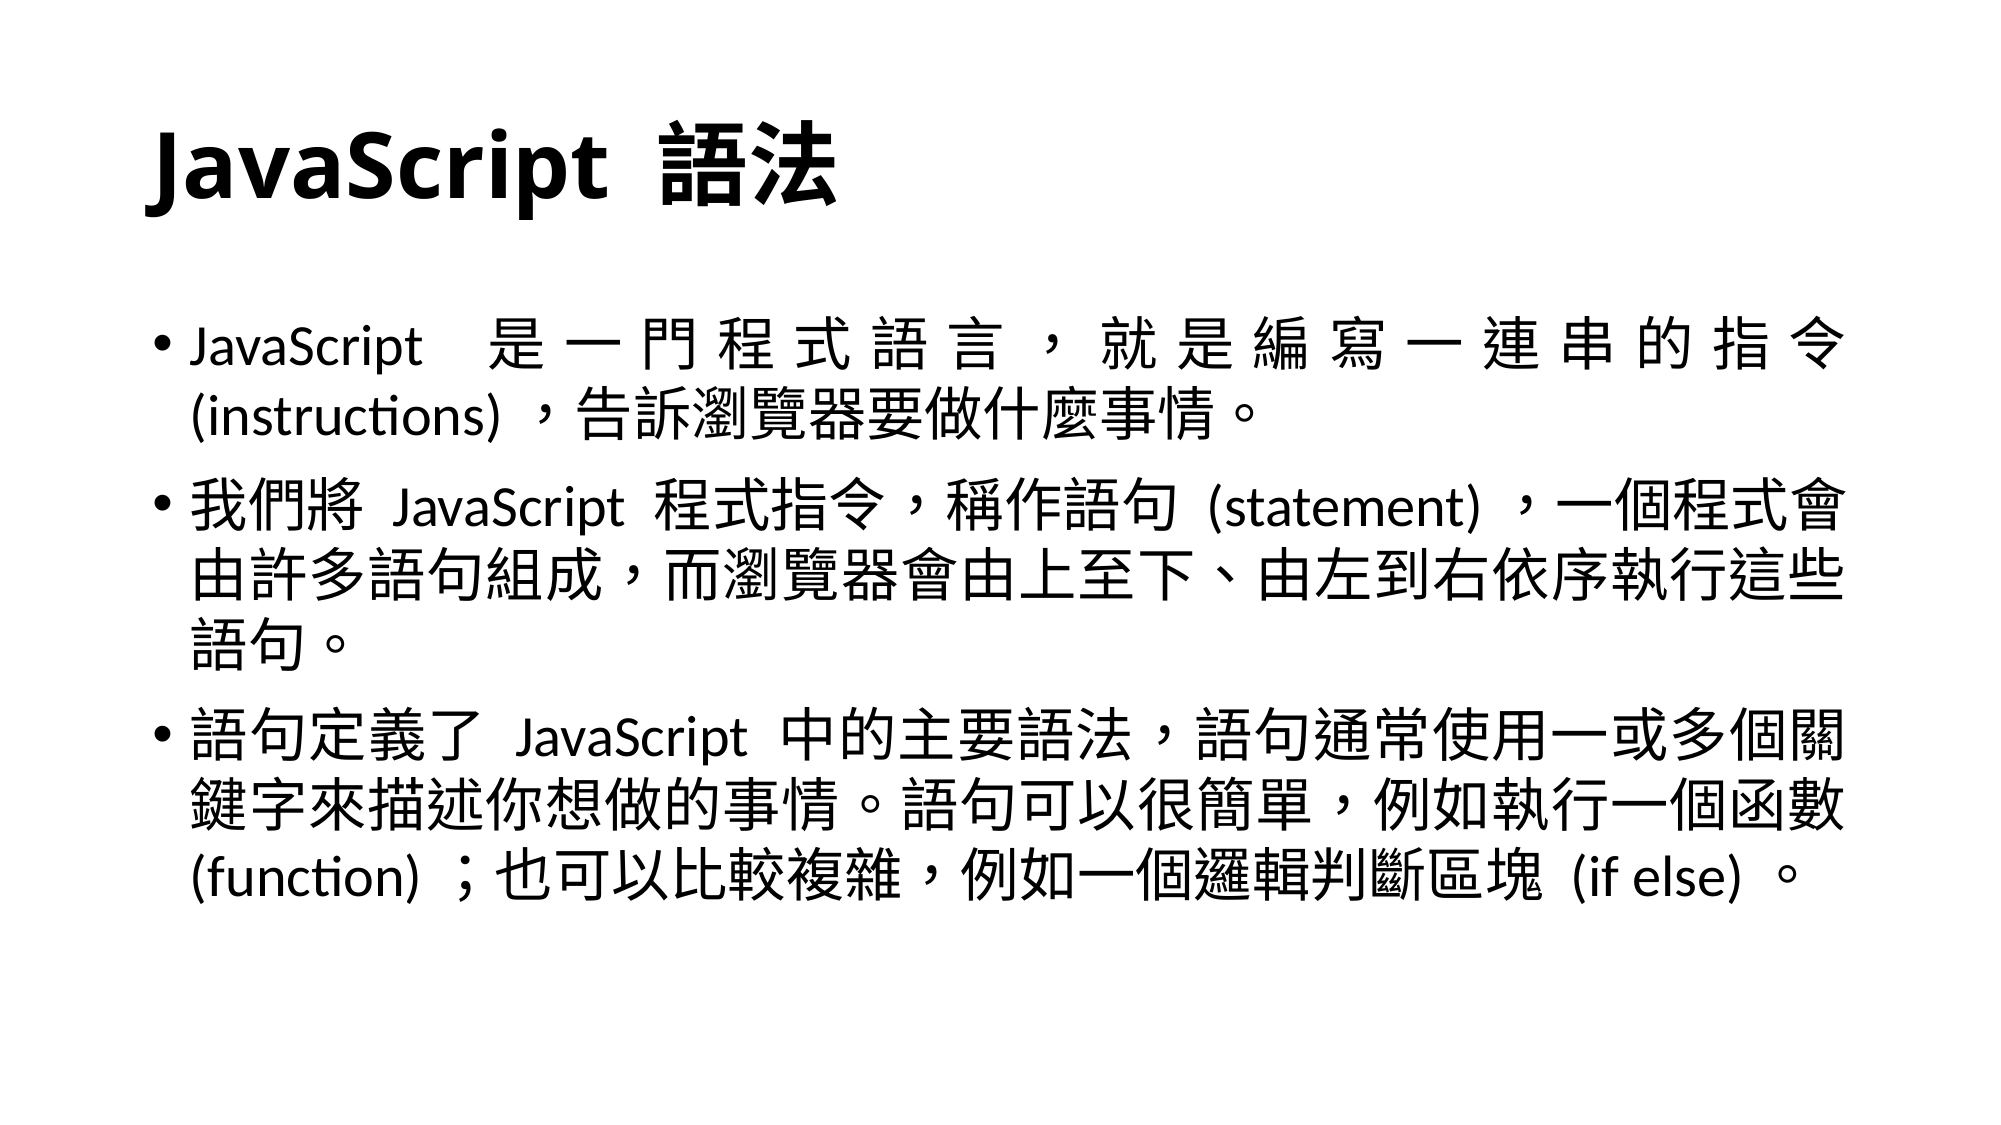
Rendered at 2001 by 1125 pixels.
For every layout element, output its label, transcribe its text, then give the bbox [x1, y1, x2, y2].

list JavaScript 是一門程式語言，就是編寫一連串的指令 (instructions)，告訴瀏覽器要做什麼事情。 我們將 JavaScript 程式指令，稱作語句 (statement)，一個程式會由許多語句組成，而瀏覽器會由上至下、由左到右依序執行這些語句。 語句定義了 JavaScript 中的主要語法，語句通常使用一或多個關鍵字來描述你想做的事情。語句可以很簡單，例如執行一個函數 (function)；也可以比較複雜，例如一個邏輯判斷區塊 (if else)。 [137, 299, 1863, 1014]
title JavaScript 語法 [137, 59, 1863, 278]
